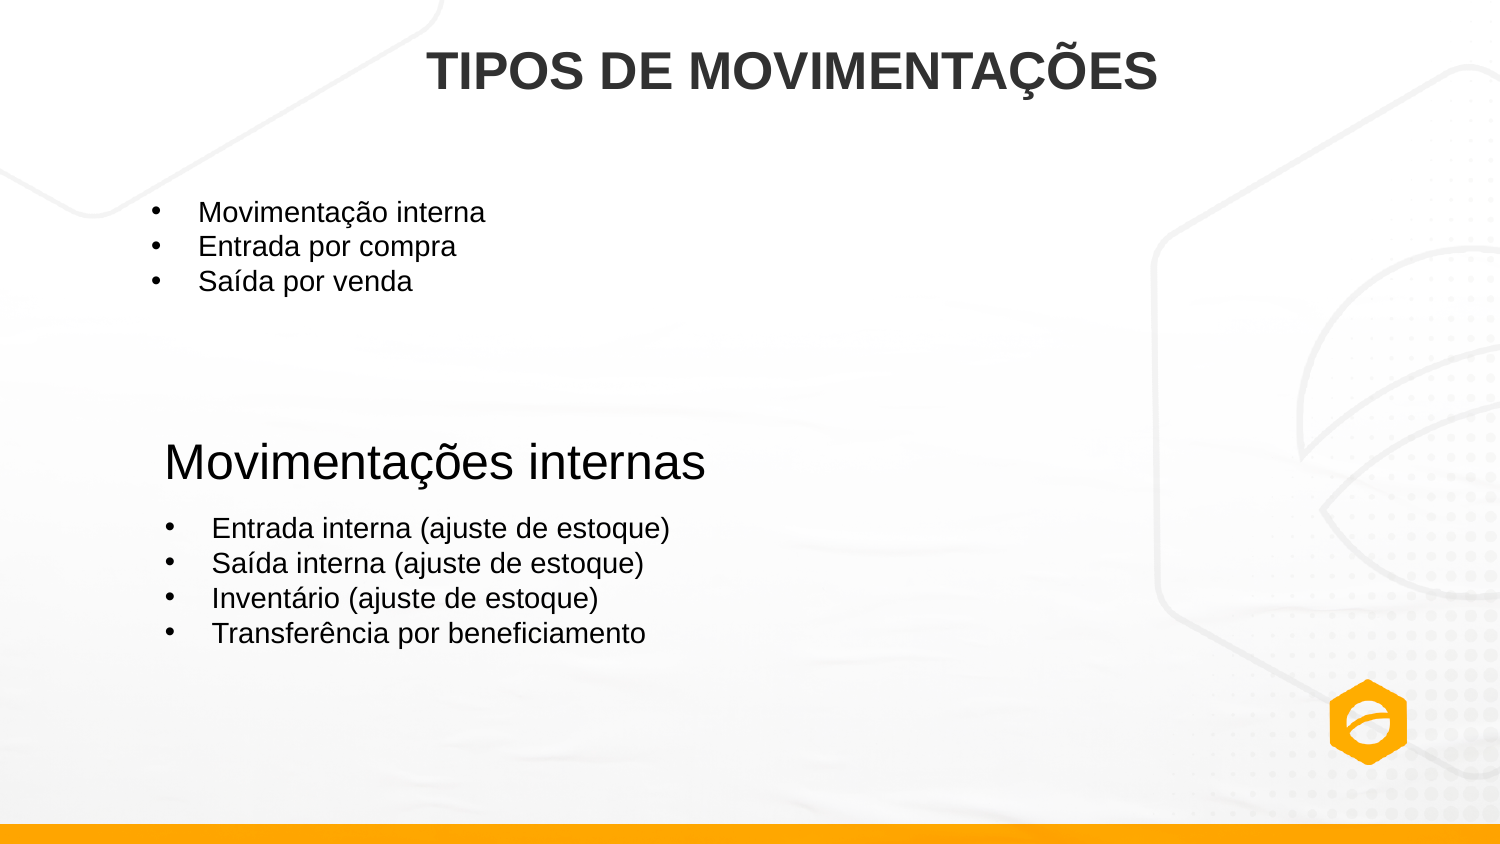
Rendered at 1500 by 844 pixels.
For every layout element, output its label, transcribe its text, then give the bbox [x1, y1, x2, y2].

text_box Movimentações internas [149, 421, 723, 497]
title TIPOS DE MOVIMENTAÇÕES [136, 21, 1449, 116]
text_box Entrada interna (ajuste de estoque) Saída interna (ajuste de estoque) Inventário (ajuste de estoque) Transferência por beneficiamento [150, 501, 702, 657]
text_box Movimentação interna Entrada por compra Saída por venda [136, 185, 927, 306]
picture [0, 0, 1500, 844]
